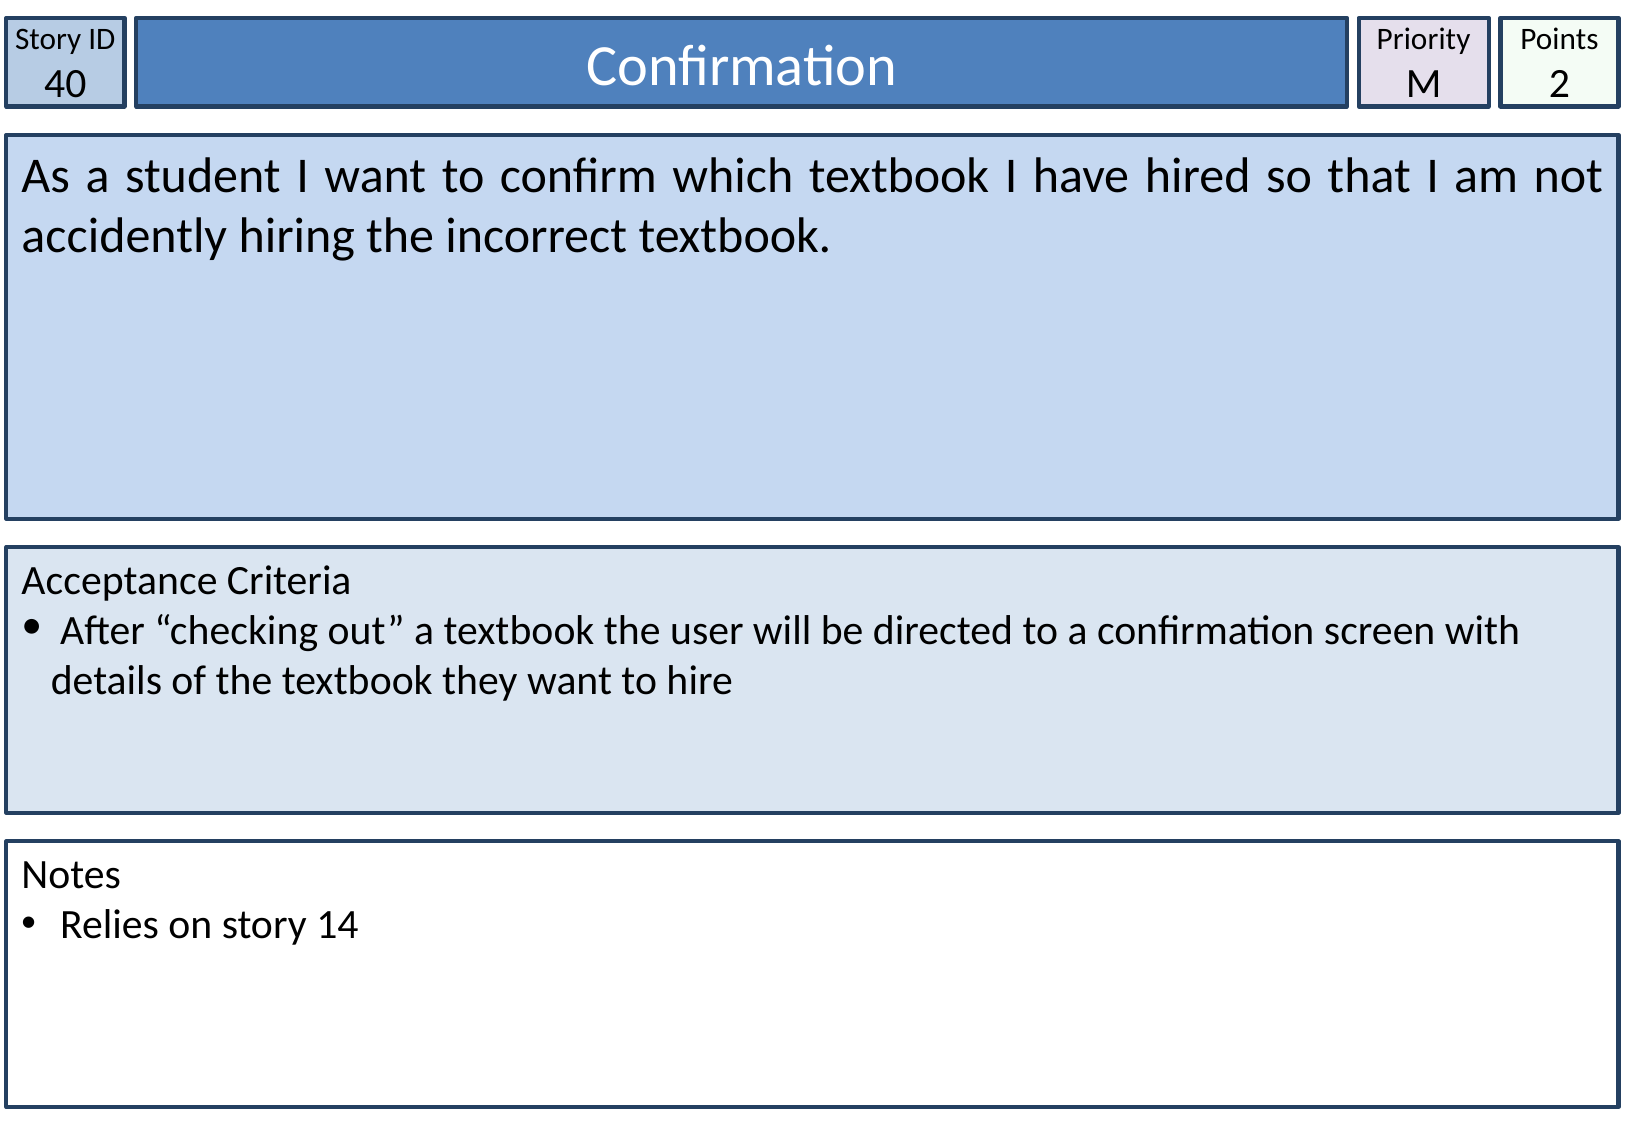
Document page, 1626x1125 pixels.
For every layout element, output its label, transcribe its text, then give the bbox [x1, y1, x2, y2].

text_box As a student I want to confirm which textbook I have hired so that I am not accidently hiring the incorrect textbook. [6, 134, 1619, 519]
text_box Points 2 [1500, 17, 1619, 107]
text_box Notes Relies on story 14 [6, 841, 1619, 1107]
text_box Confirmation [136, 17, 1347, 107]
text_box Priority M [1358, 17, 1489, 107]
text_box Story ID 40 [6, 17, 125, 107]
text_box Acceptance Criteria After “checking out” a textbook the user will be directed to a confirmation screen with details of the textbook they want to hire [6, 547, 1619, 813]
